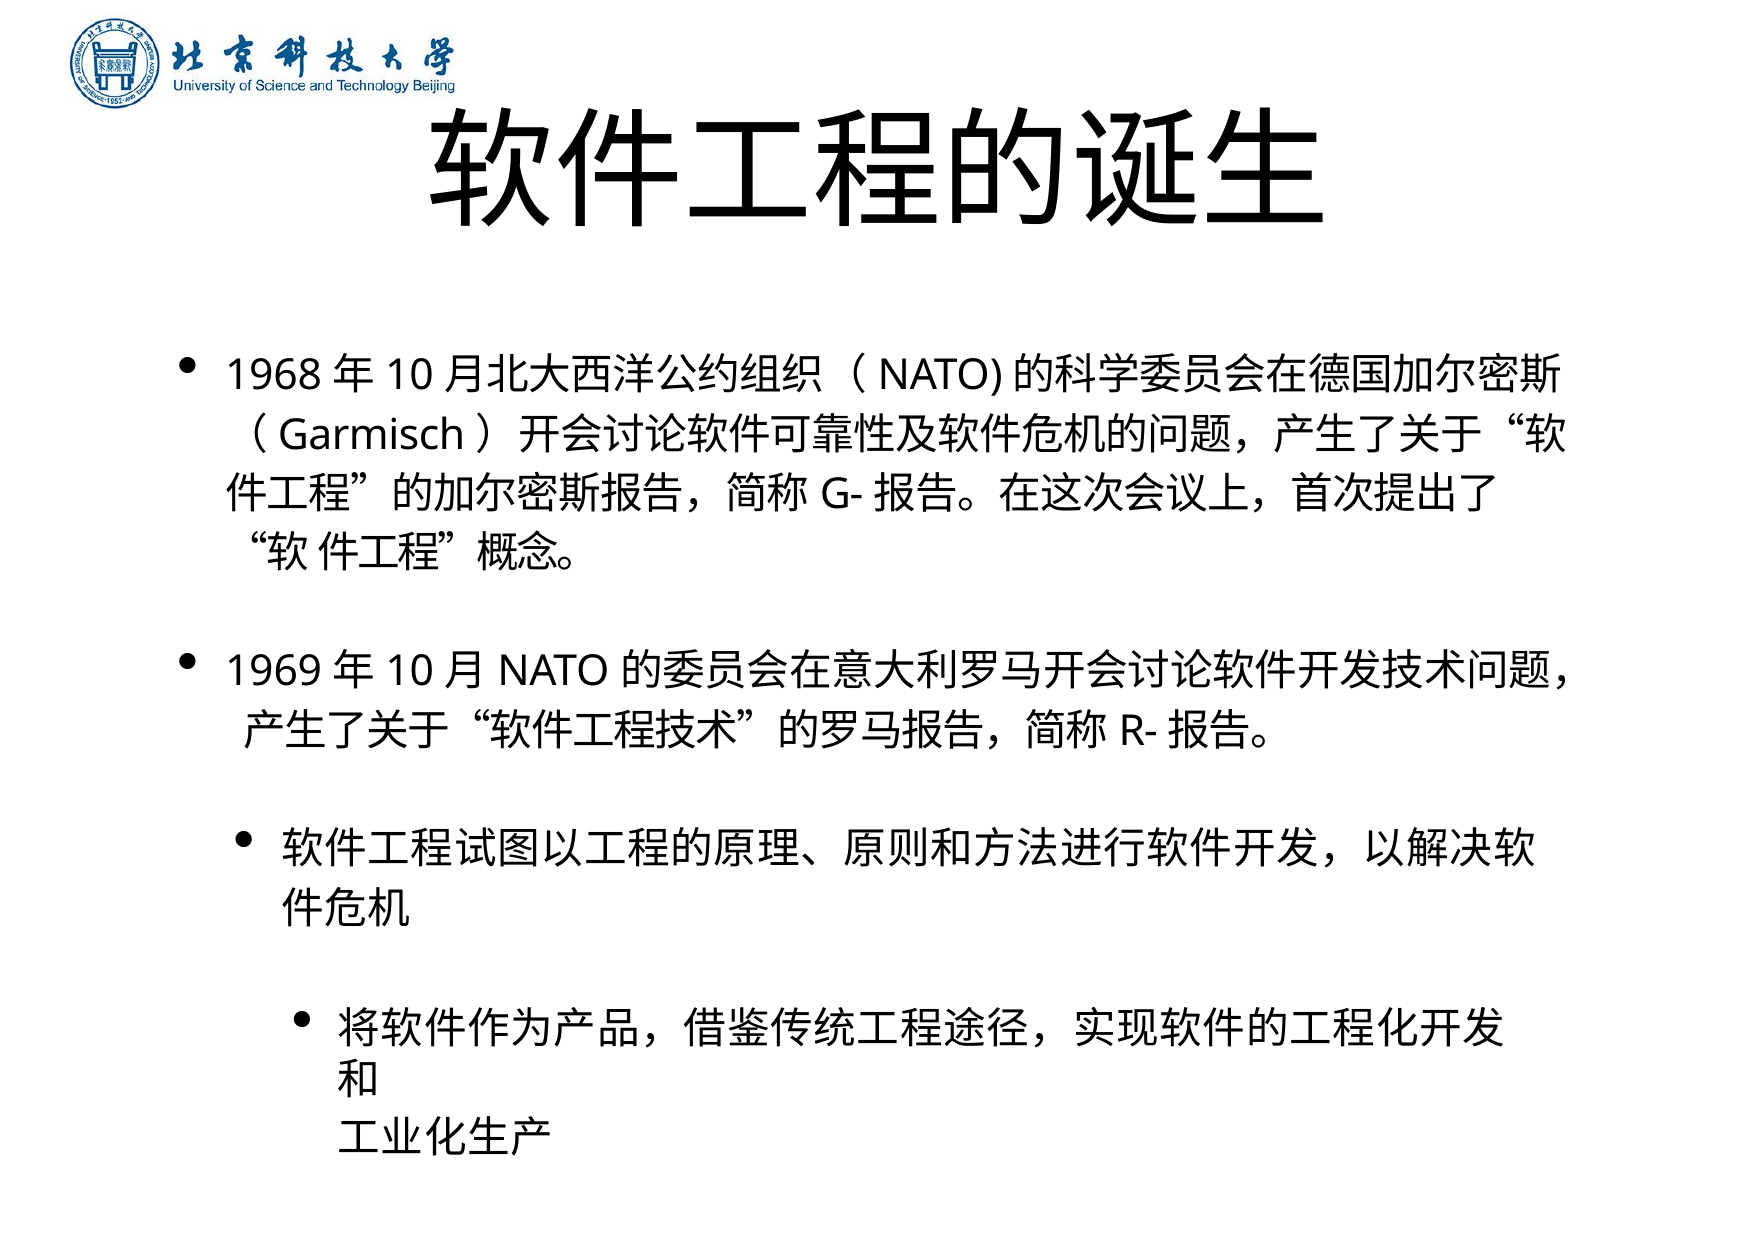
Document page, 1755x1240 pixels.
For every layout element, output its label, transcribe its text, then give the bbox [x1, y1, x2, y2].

text_box 1968年10⽉北⼤西洋公约组织（NATO)的科学委员会在德国加尔密斯 （Garmisch）开会讨论软件可靠性及软件危机的问题，产⽣了关于“软 件⼯程”的加尔密斯报告，简称G-报告。在这次会议上，⾸次提出了“软 件⼯程”概念。 1969年10⽉NATO的委员会在意⼤利罗马开会讨论软件开发技术问题， 产⽣了关于“软件⼯程技术”的罗马报告，简称R-报告。 软件⼯程试图以⼯程的原理、原则和⽅法进⾏软件开发，以解决软 件危机 将软件作为产品，借鉴传统⼯程途径，实现软件的⼯程化开发和 ⼯业化⽣产 [174, 335, 1569, 1162]
title 软件⼯程的诞⽣ [422, 85, 1332, 295]
picture [68, 14, 455, 111]
